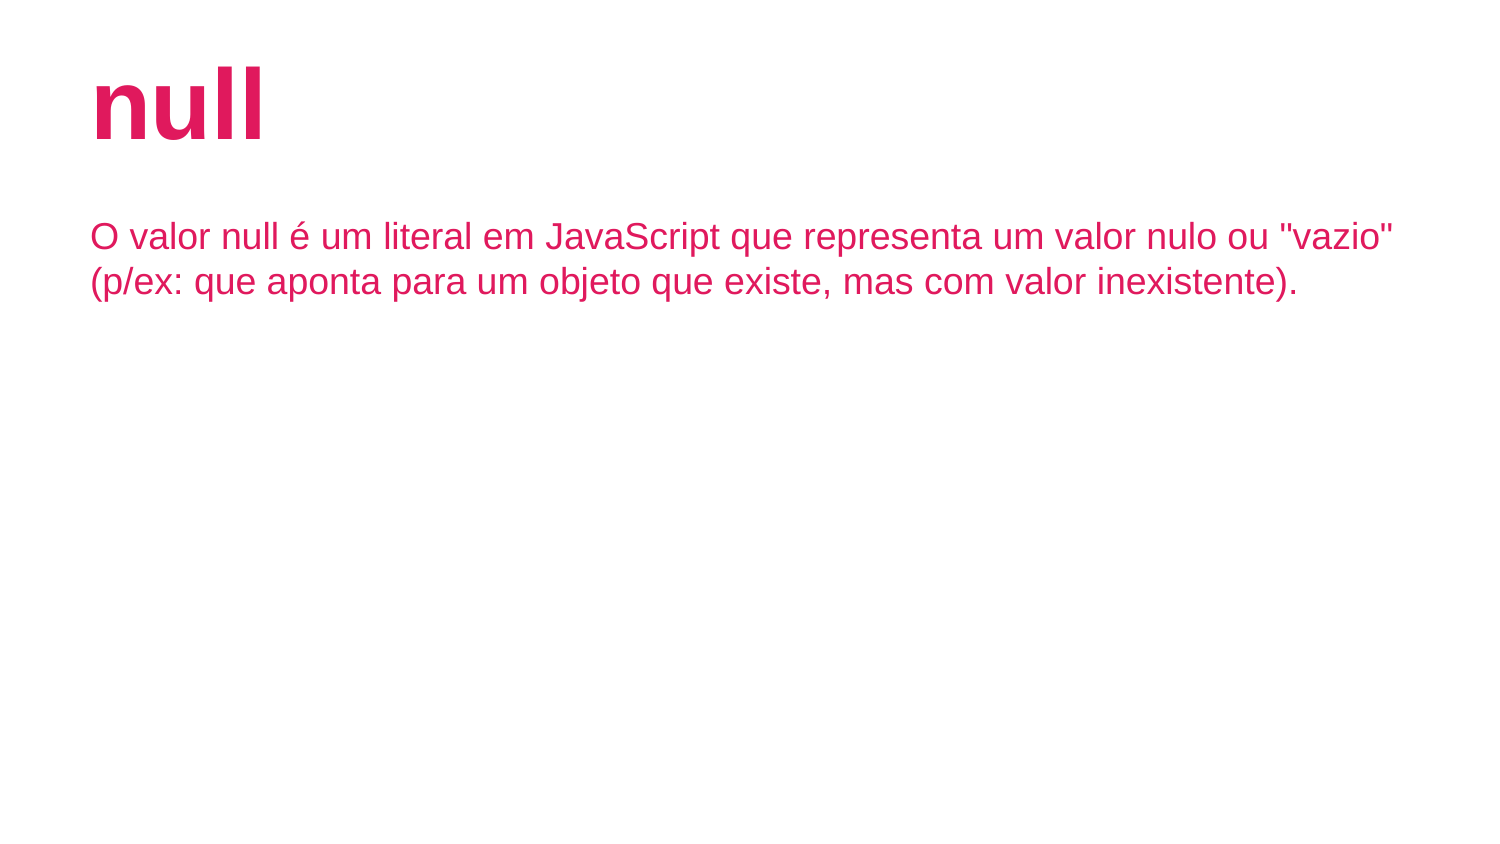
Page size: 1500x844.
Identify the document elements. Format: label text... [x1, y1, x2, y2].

title null [75, 33, 1425, 175]
list O valor null é um literal em JavaScript que representa um valor nulo ou "vazio" (p/ex: que aponta para um objeto que existe, mas com valor inexistente). [75, 196, 1425, 808]
